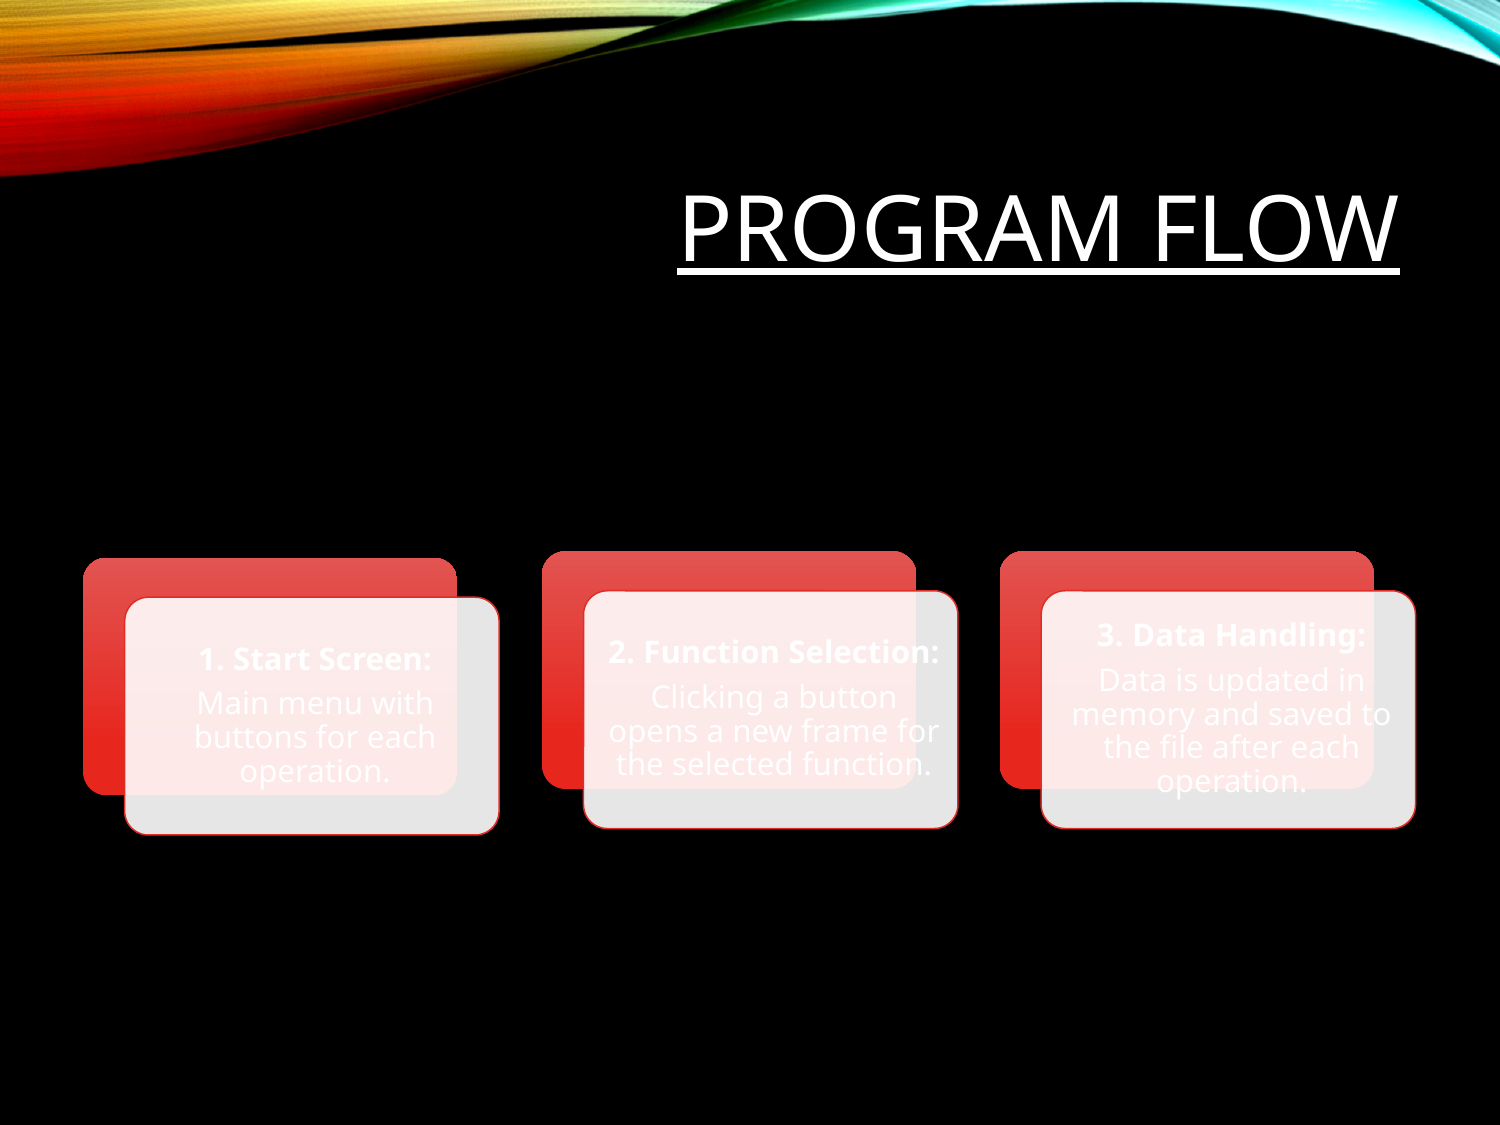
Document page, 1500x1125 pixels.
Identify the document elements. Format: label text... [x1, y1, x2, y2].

picture [0, 0, 1500, 178]
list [84, 400, 1416, 980]
title Program Flow [356, 125, 1416, 338]
